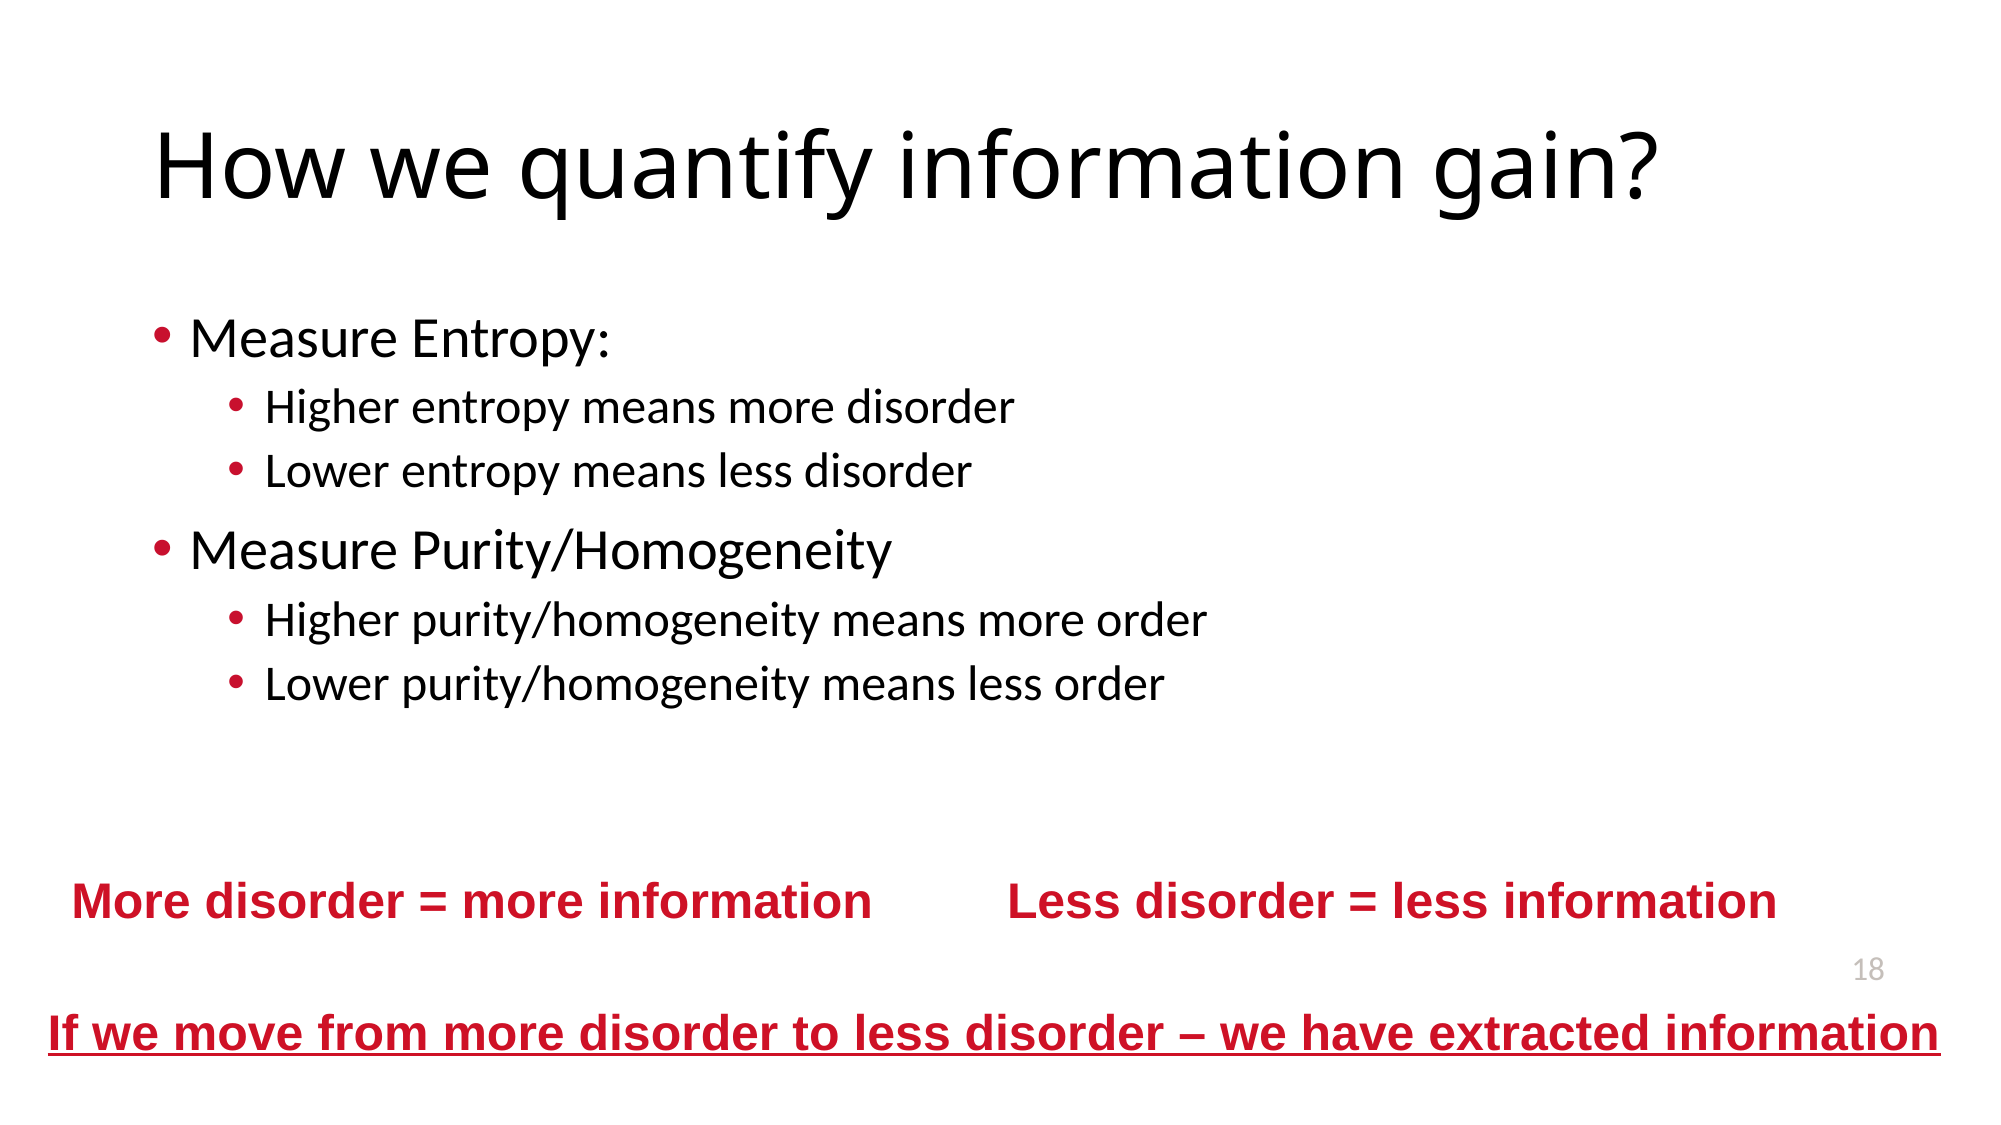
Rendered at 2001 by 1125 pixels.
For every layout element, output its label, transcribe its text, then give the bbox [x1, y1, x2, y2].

slide_number 18 [1433, 937, 1900, 992]
text_box Less disorder = less information [992, 861, 1794, 937]
title How we quantify information gain? [137, 59, 1863, 278]
list Measure Entropy: Higher entropy means more disorder Lower entropy means less disorder Measure Purity/Homogeneity Higher purity/homogeneity means more order Lower purity/homogeneity means less order [137, 299, 1863, 992]
text_box If we move from more disorder to less disorder – we have extracted information [33, 992, 1957, 1068]
text_box More disorder = more information [56, 861, 889, 937]
